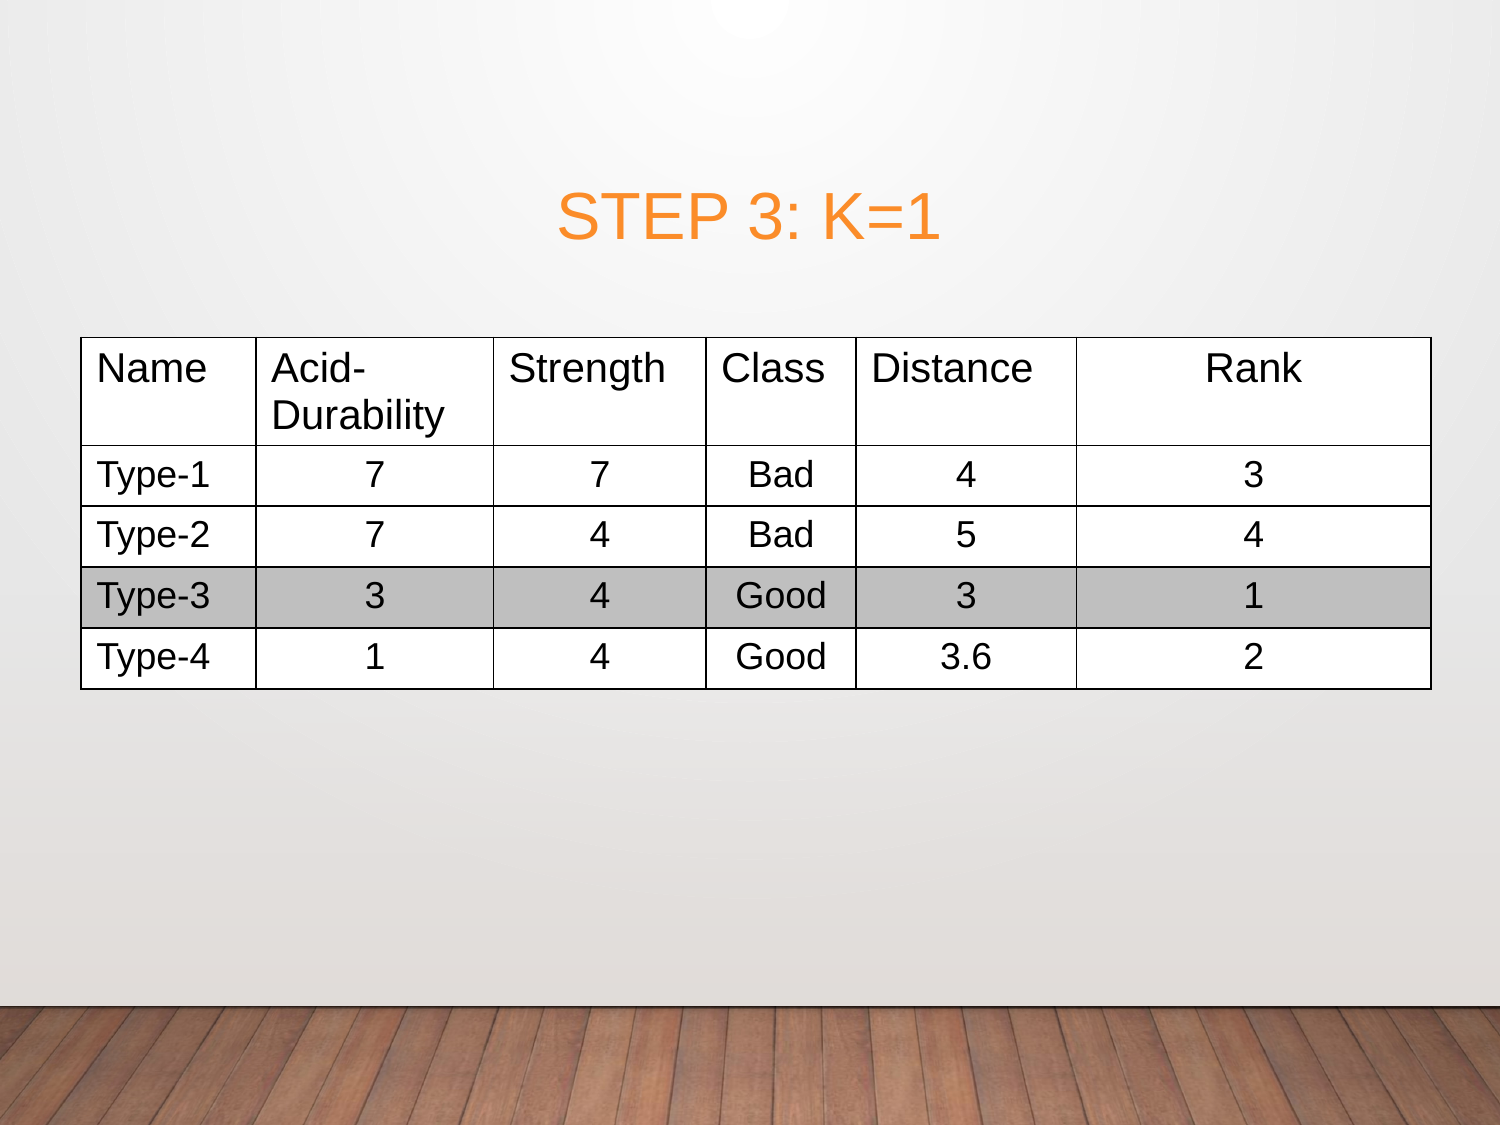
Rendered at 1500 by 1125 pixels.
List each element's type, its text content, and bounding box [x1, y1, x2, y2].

table_cell 7 [257, 446, 493, 505]
table_cell 5 [857, 507, 1076, 566]
table_header Rank [1077, 338, 1430, 445]
table_cell 3 [257, 568, 493, 627]
table_header Name [82, 338, 255, 445]
table_cell Good [707, 629, 855, 688]
table_cell 4 [494, 568, 705, 627]
table_cell 4 [857, 446, 1076, 505]
table_header Strength [494, 338, 705, 445]
table_cell Good [707, 568, 855, 627]
table_cell Bad [707, 507, 855, 566]
table_cell Type-2 [82, 507, 255, 566]
table_header Acid-Durability [257, 338, 493, 445]
table_cell Type-1 [82, 446, 255, 505]
table_cell 4 [1077, 507, 1430, 566]
table_cell 3.6 [857, 629, 1076, 688]
table_cell 3 [1077, 446, 1430, 505]
table_cell 7 [494, 446, 705, 505]
picture [0, 1006, 1500, 1125]
table_cell 7 [257, 507, 493, 566]
table_header Class [707, 338, 855, 445]
table_cell 4 [494, 507, 705, 566]
title Step 3: K=1 [236, 131, 1263, 305]
table_cell 1 [257, 629, 493, 688]
table_cell 1 [1077, 568, 1430, 627]
table_cell 2 [1077, 629, 1430, 688]
table_cell Type-3 [82, 568, 255, 627]
table_header Distance [857, 338, 1076, 445]
table_cell Bad [707, 446, 855, 505]
table_cell 4 [494, 629, 705, 688]
table_cell Type-4 [82, 629, 255, 688]
table_cell 3 [857, 568, 1076, 627]
